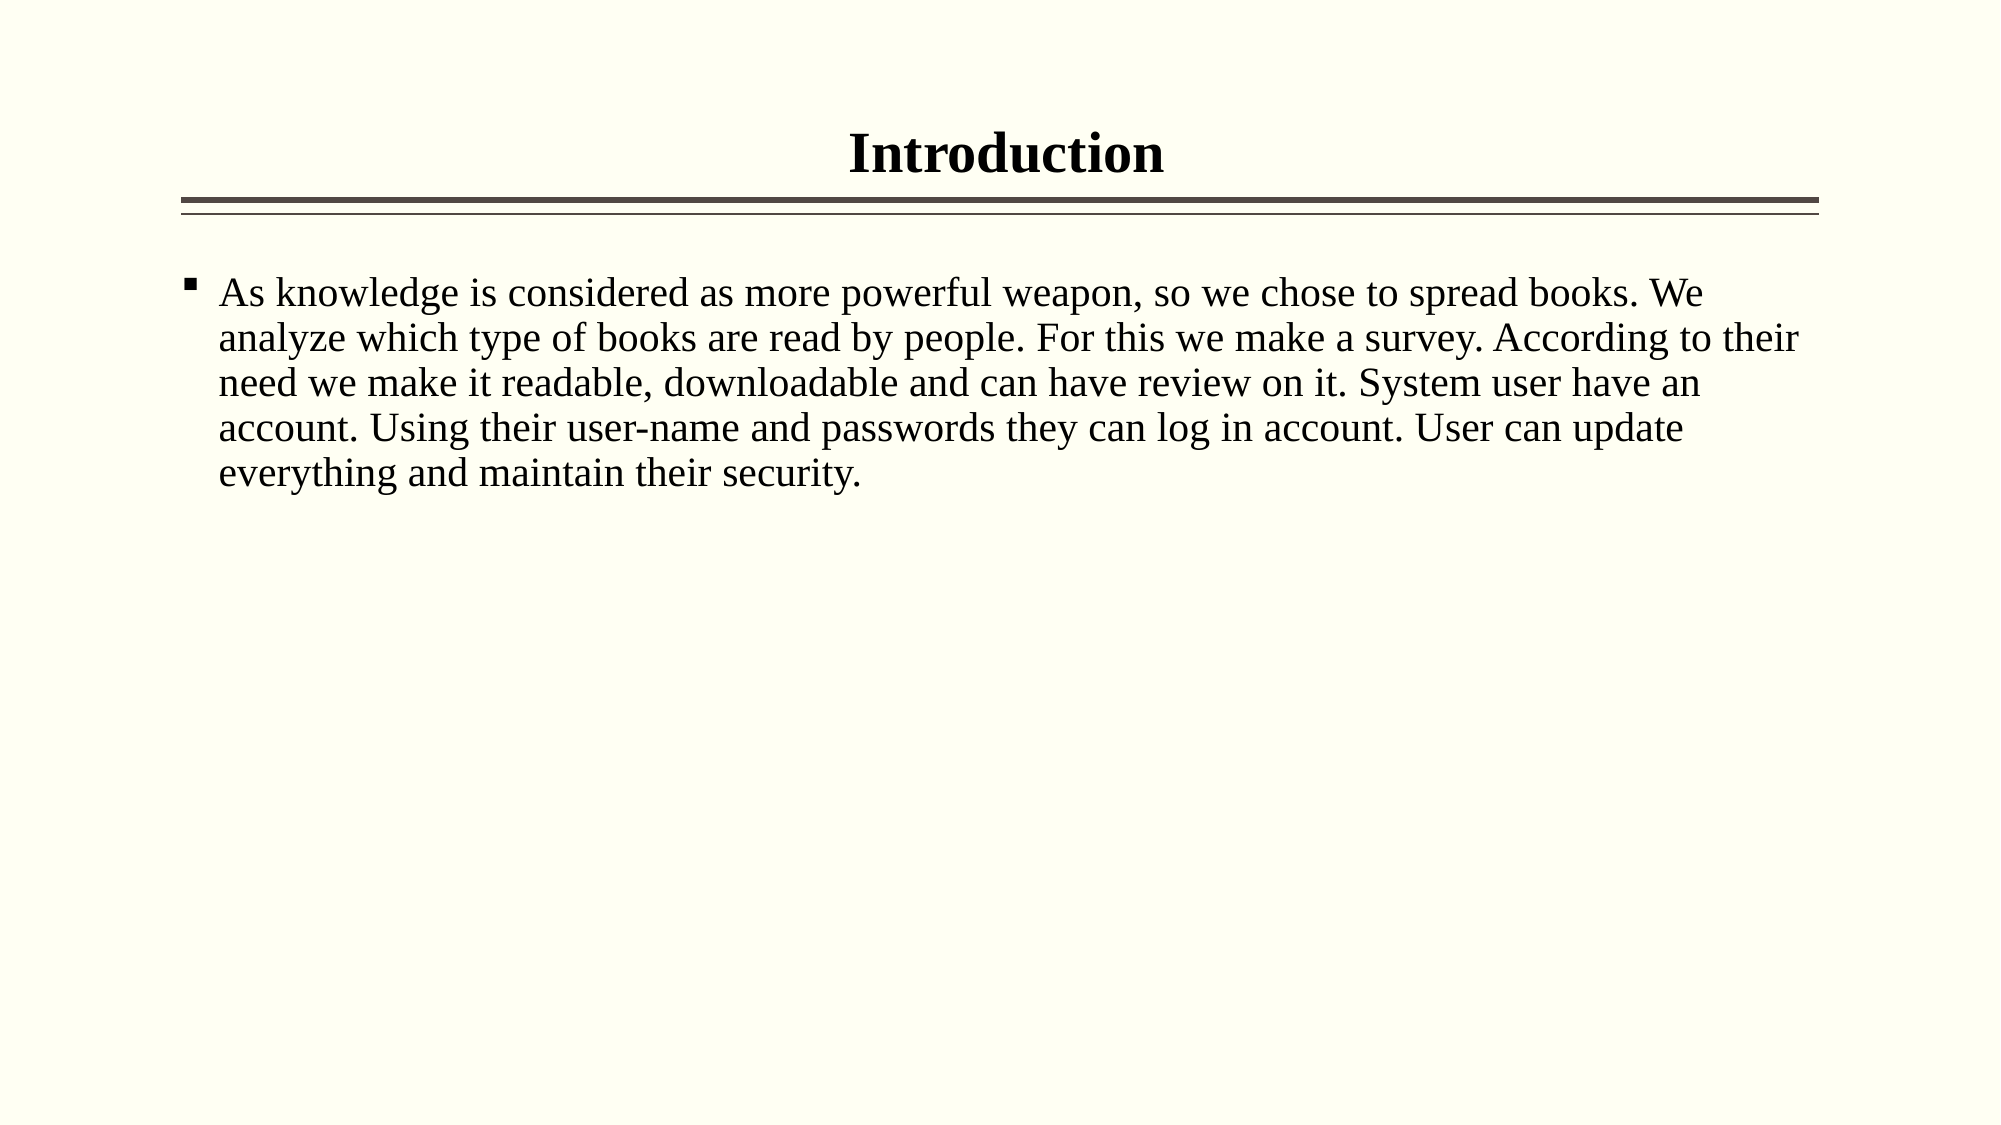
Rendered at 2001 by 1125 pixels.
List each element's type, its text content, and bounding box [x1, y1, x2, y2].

list As knowledge is considered as more powerful weapon, so we chose to spread books. We analyze which type of books are read by people. For this we make a survey. According to their need we make it readable, downloadable and can have review on it. System user have an account. Using their user-name and passwords they can log in account. User can update everything and maintain their security. [181, 262, 1819, 1013]
title Introduction [181, 12, 1819, 193]
